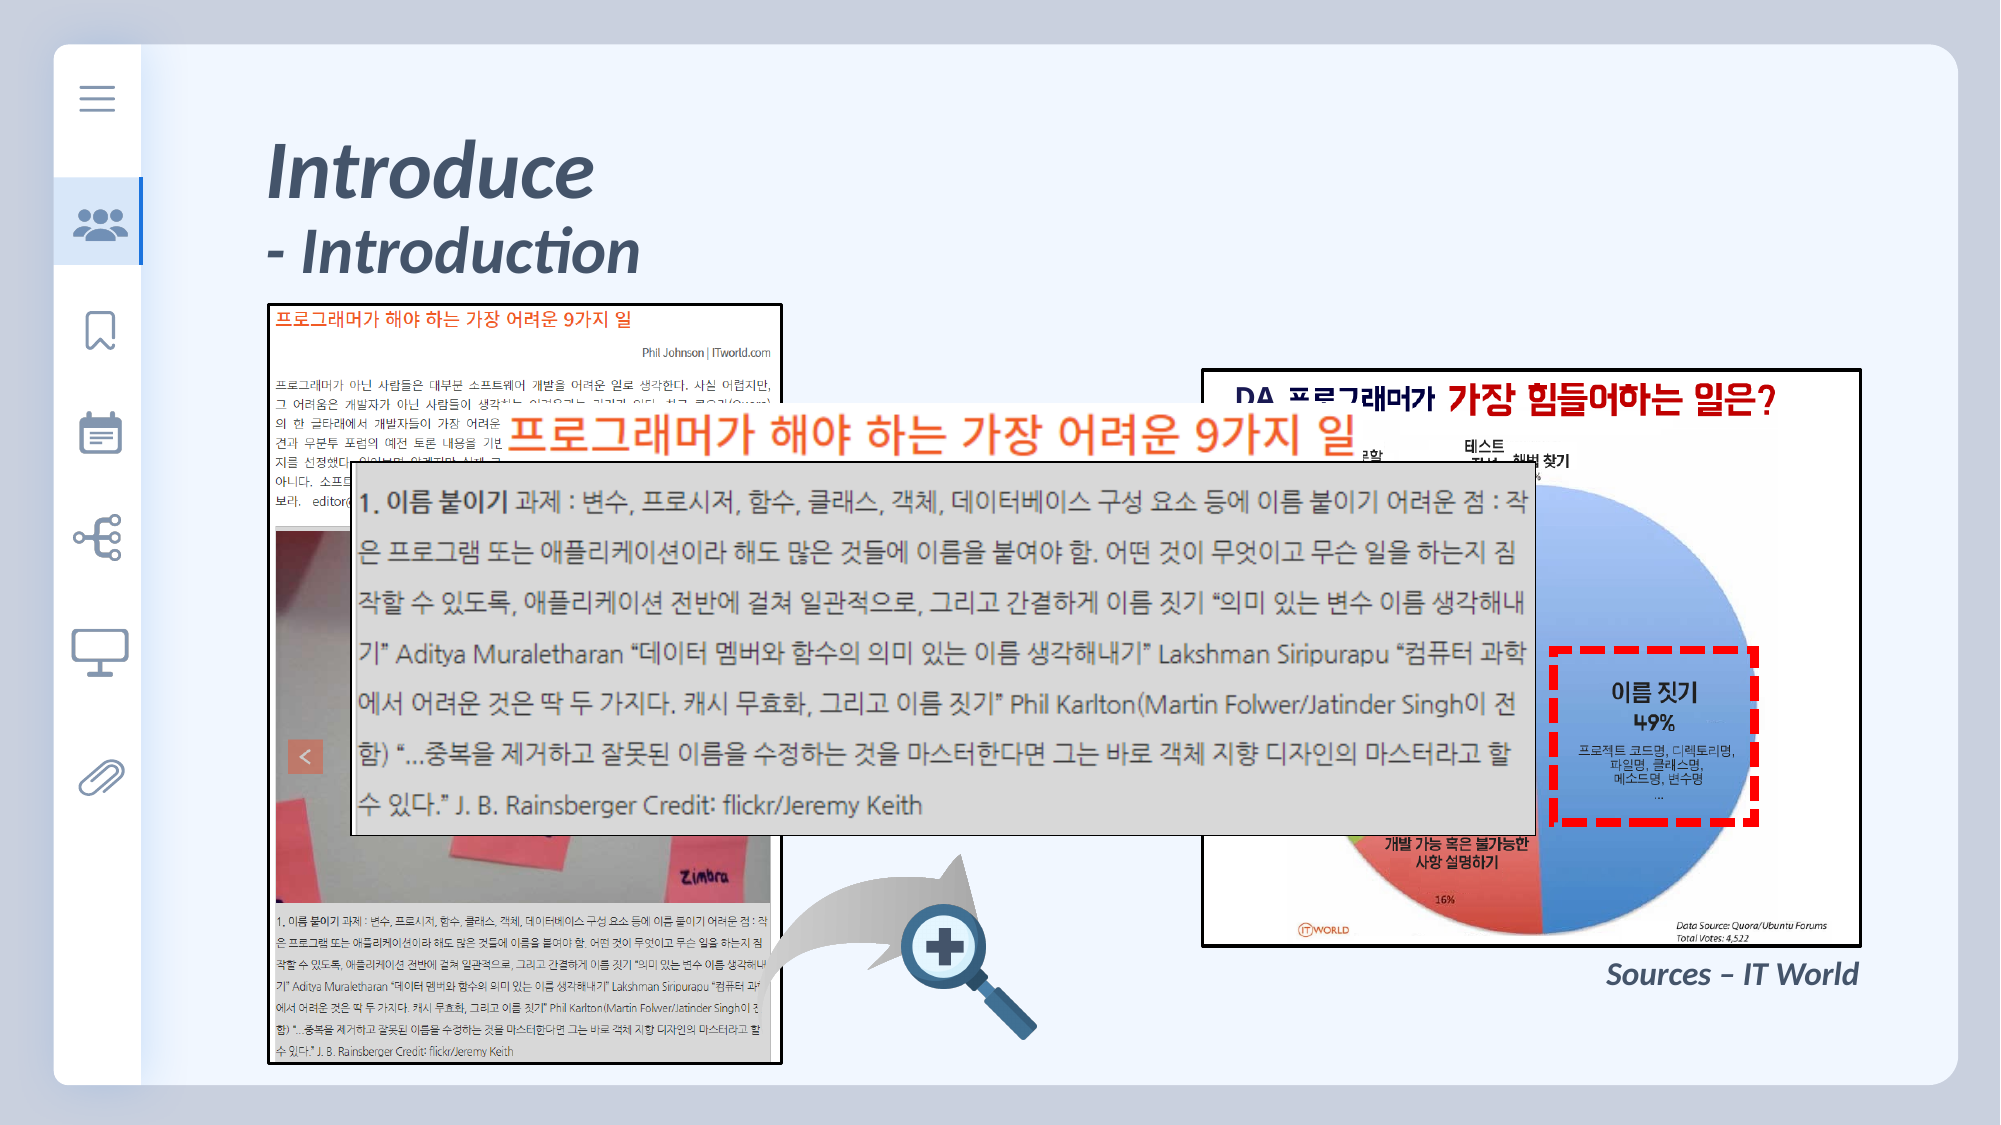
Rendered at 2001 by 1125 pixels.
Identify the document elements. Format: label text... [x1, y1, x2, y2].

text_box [53, 44, 141, 1086]
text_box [1204, 371, 1859, 945]
text_box - Introduction [250, 159, 707, 295]
text_box Introduce [250, 58, 1251, 223]
text_box [780, 854, 974, 970]
picture [269, 306, 1535, 1063]
text_box [139, 43, 1960, 1087]
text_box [901, 904, 1037, 1040]
text_box Sources – IT World [1591, 925, 1887, 1000]
